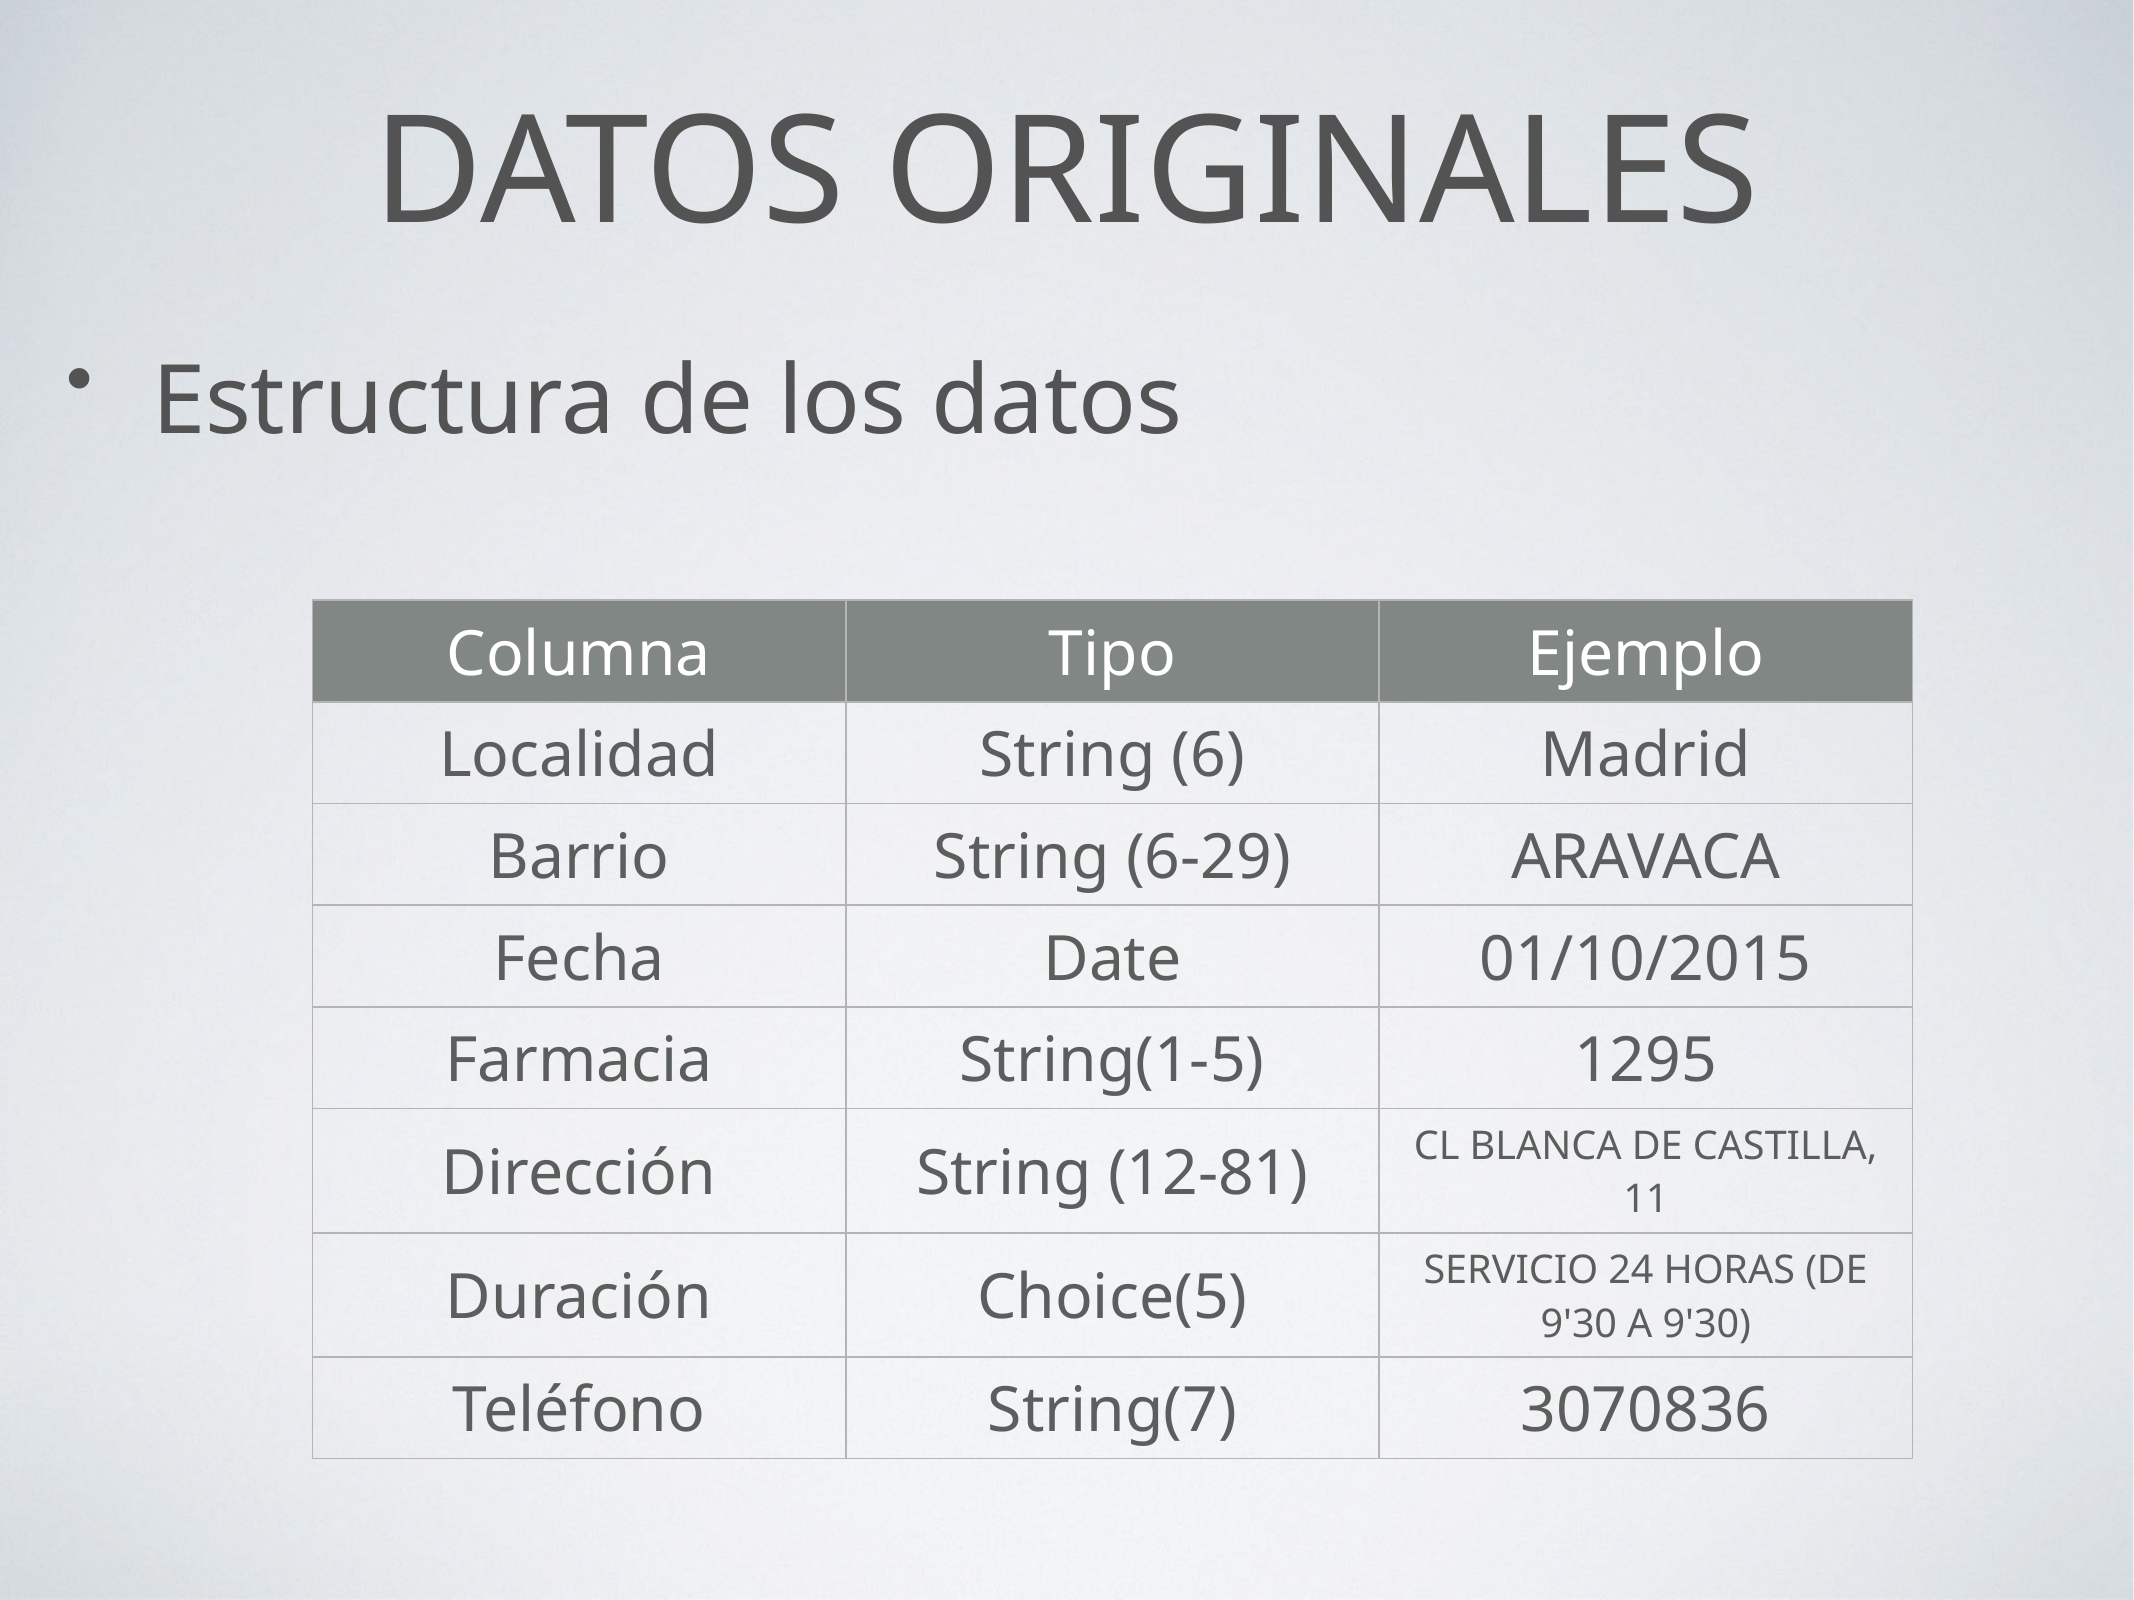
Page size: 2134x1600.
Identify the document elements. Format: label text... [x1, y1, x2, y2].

table_cell String (6-29) [847, 804, 1378, 904]
table_cell SERVICIO 24 HORAS (DE 9'30 A 9'30) [1380, 1234, 1912, 1356]
list Estructura de los datos [57, 378, 2076, 1522]
table_cell Date [847, 906, 1378, 1006]
table_cell String(7) [847, 1358, 1378, 1458]
table_cell Duración [313, 1234, 845, 1356]
table_cell ARAVACA [1380, 804, 1912, 904]
picture [0, 0, 2134, 1600]
table_cell String(1-5) [847, 1008, 1378, 1108]
table_cell Choice(5) [847, 1234, 1378, 1356]
table_cell CL BLANCA DE CASTILLA, 11 [1380, 1109, 1912, 1232]
table_cell Madrid [1380, 703, 1912, 803]
table_cell 1295 [1380, 1008, 1912, 1108]
table_cell Dirección [313, 1109, 845, 1232]
table_header Ejemplo [1380, 601, 1912, 701]
table_cell Fecha [313, 906, 845, 1006]
table_header Columna [313, 601, 845, 701]
table_cell String (12-81) [847, 1109, 1378, 1232]
table_cell Barrio [313, 804, 845, 904]
title DATOS ORIGINALES [57, 41, 2076, 284]
table_cell Teléfono [313, 1358, 845, 1458]
table_cell Farmacia [313, 1008, 845, 1108]
table_cell 01/10/2015 [1380, 906, 1912, 1006]
table_cell Localidad [313, 703, 845, 803]
table_cell String (6) [847, 703, 1378, 803]
table_cell 3070836 [1380, 1358, 1912, 1458]
table_header Tipo [847, 601, 1378, 701]
